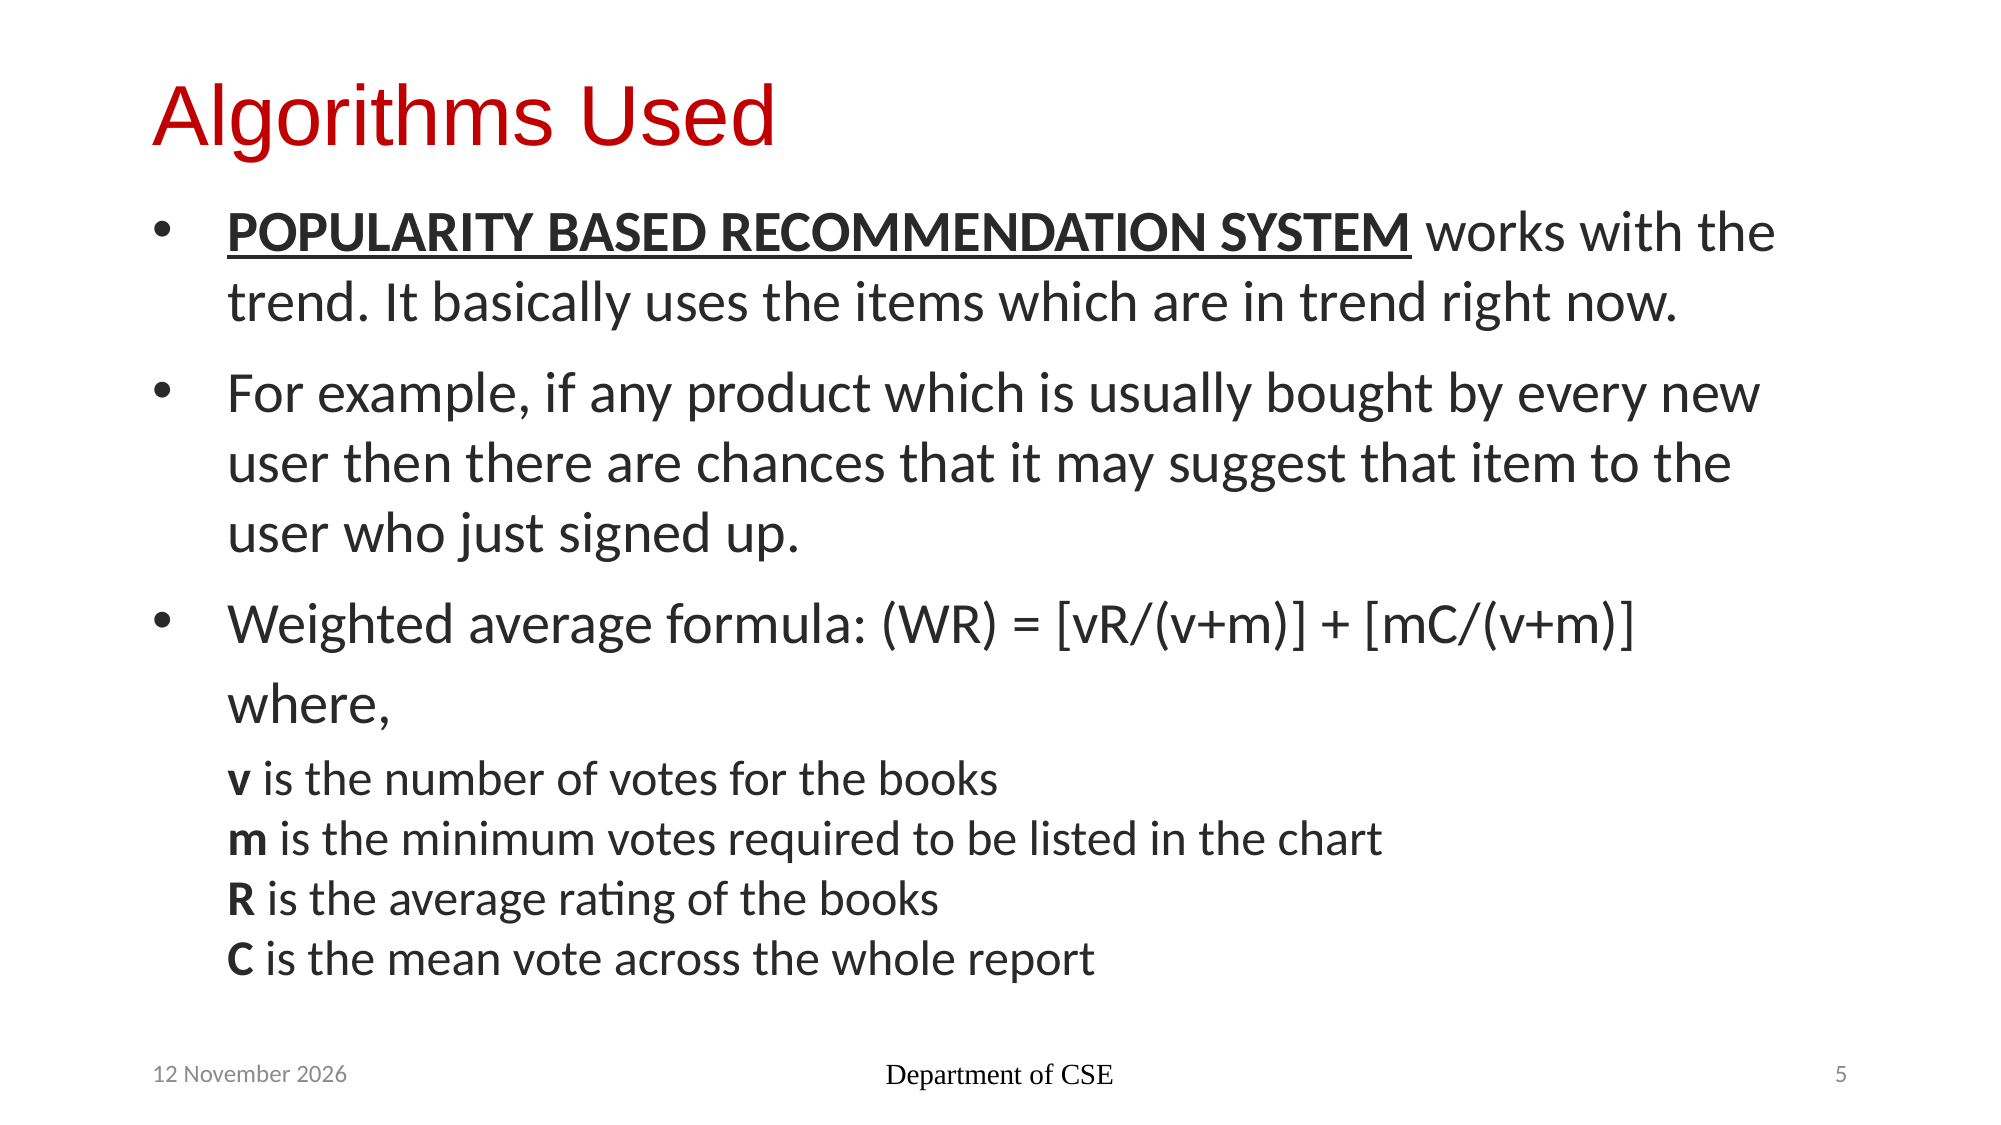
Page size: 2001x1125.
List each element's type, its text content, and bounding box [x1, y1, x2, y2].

title Algorithms Used [137, 64, 1488, 172]
list POPULARITY BASED RECOMMENDATION SYSTEM works with the trend. It basically uses the items which are in trend right now. For example, if any product which is usually bought by every new user then there are chances that it may suggest that item to the user who just signed up. Weighted average formula: (WR) = [vR/(v+m)] + [mC/(v+m)] where, v is the number of votes for the books m is the minimum votes required to be listed in the chart R is the average rating of the books C is the mean vote across the whole report [137, 185, 1863, 1017]
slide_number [137, 1042, 588, 1103]
footer Department of CSE [662, 1042, 1338, 1103]
slide_number 5 [1412, 1042, 1863, 1103]
